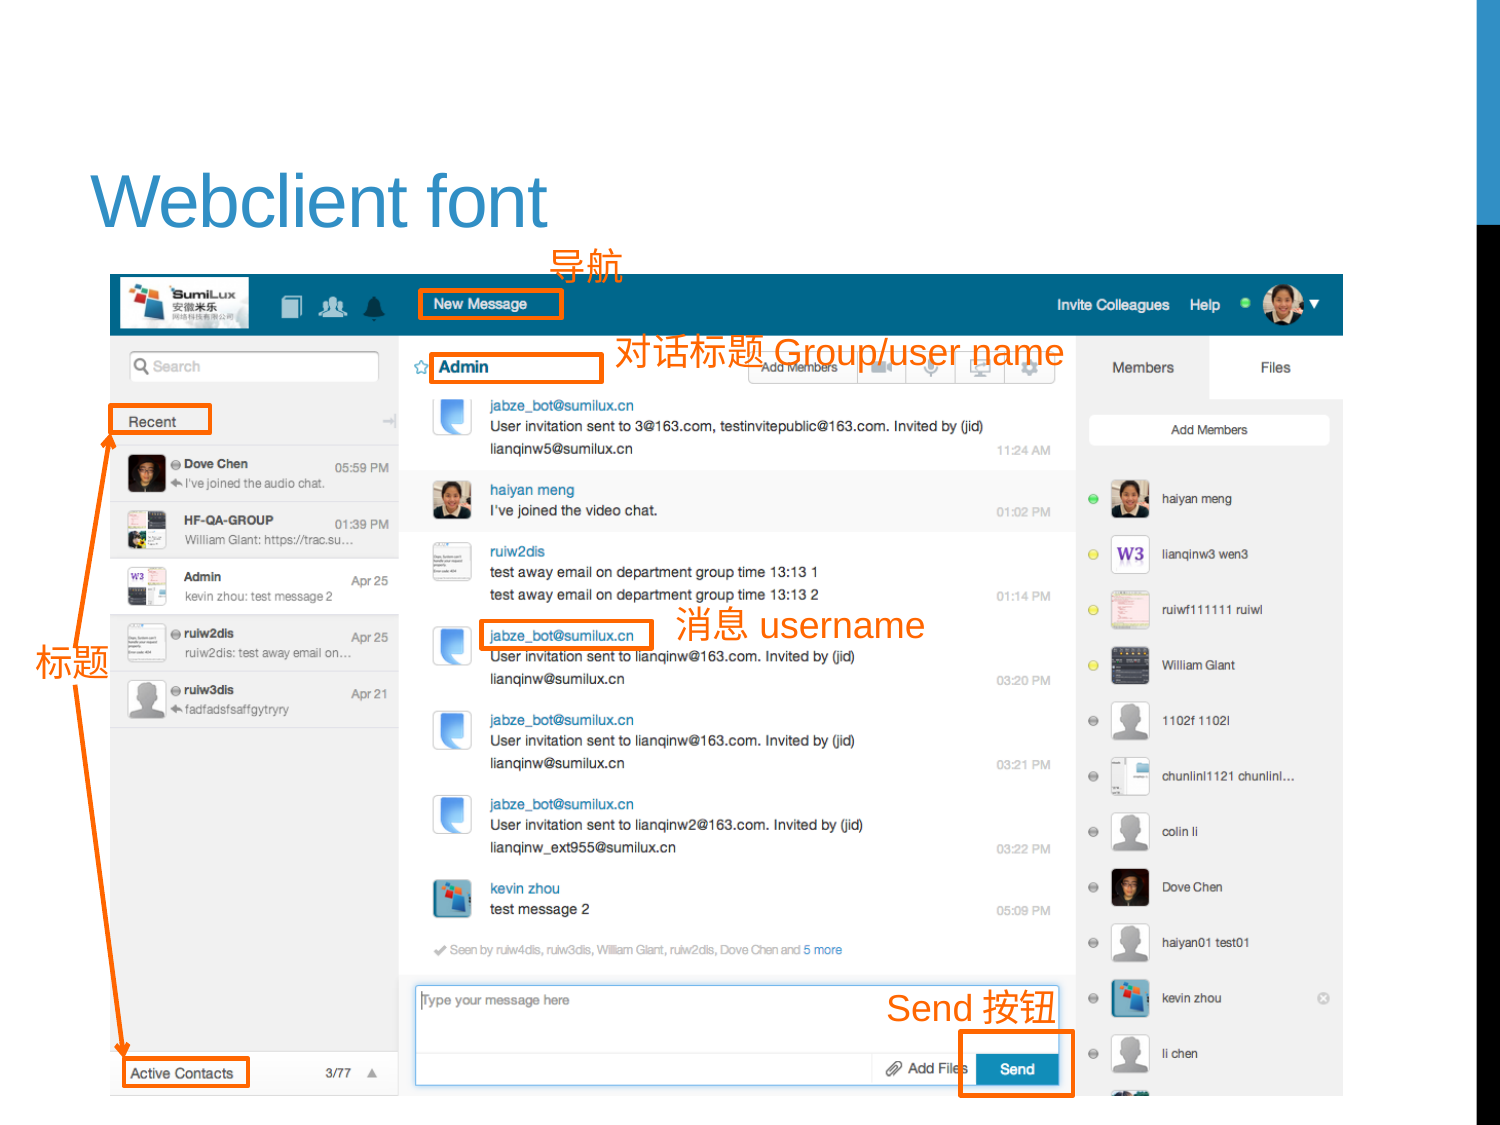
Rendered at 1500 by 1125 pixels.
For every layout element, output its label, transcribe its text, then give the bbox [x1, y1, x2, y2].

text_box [74, 684, 125, 1060]
title Webclient font [75, 25, 1025, 250]
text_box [74, 432, 111, 649]
text_box 标题 [20, 631, 108, 691]
text_box 导航 [533, 235, 639, 268]
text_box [109, 273, 1343, 1096]
